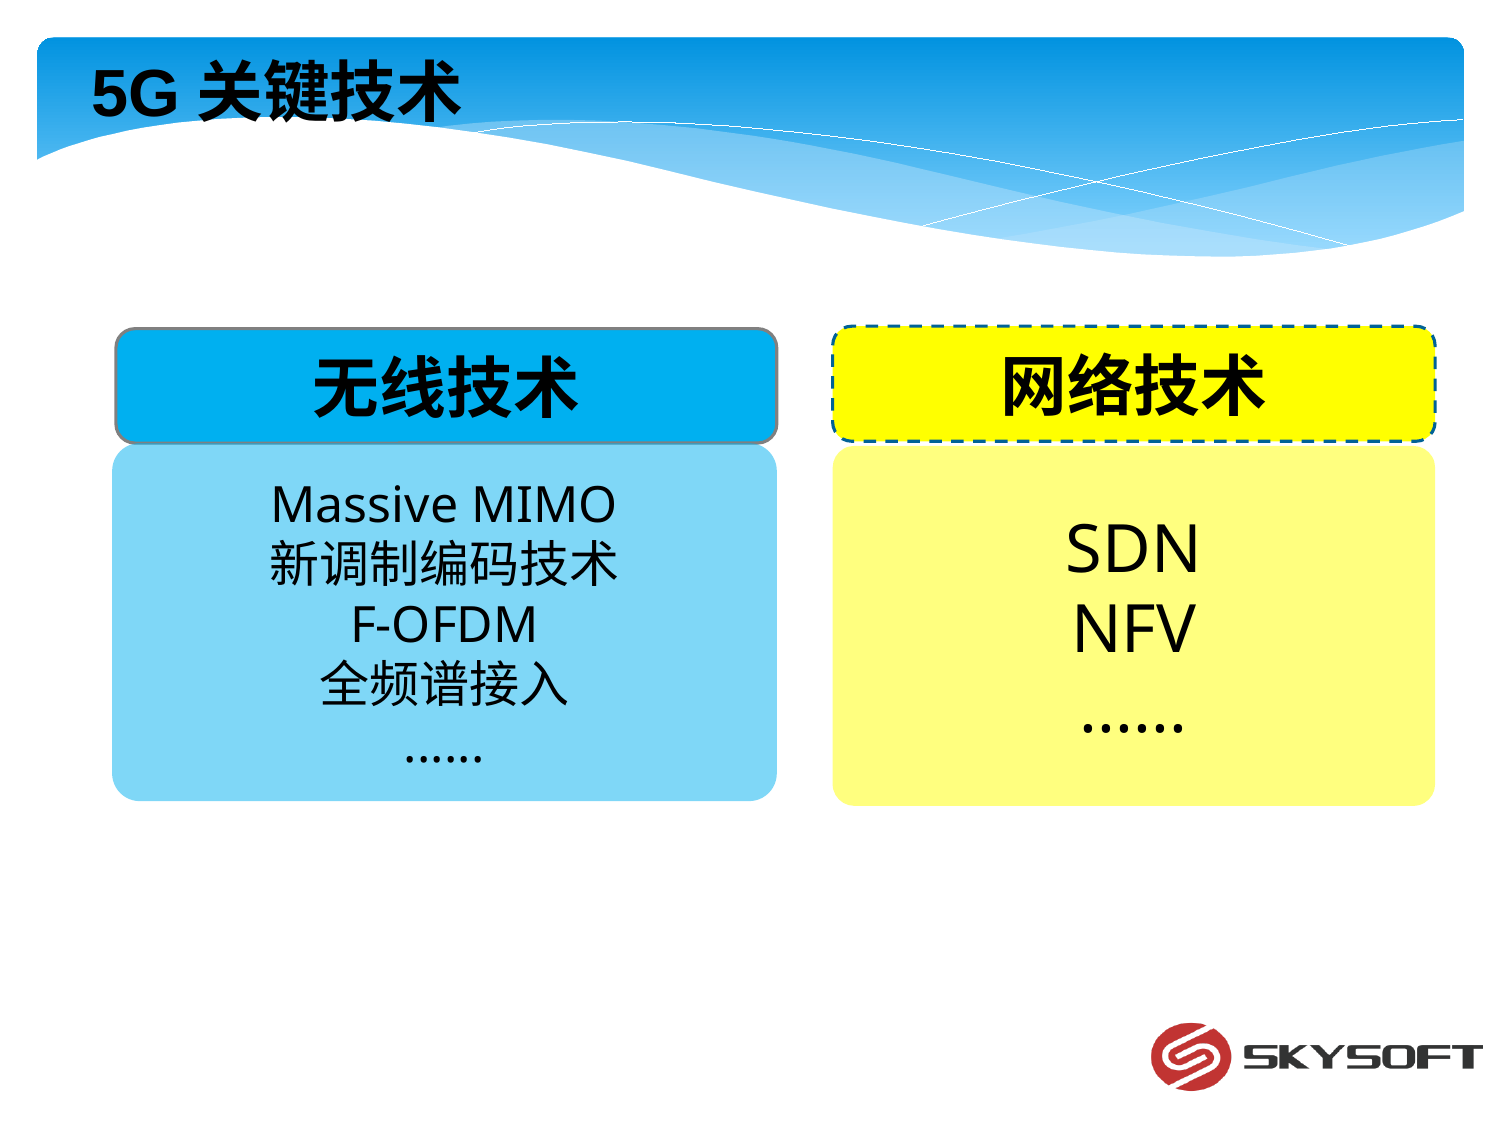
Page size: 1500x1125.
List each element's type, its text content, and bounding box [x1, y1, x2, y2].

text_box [832, 326, 1436, 807]
picture [1145, 1021, 1483, 1092]
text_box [111, 328, 778, 802]
text_box 5G关键技术 [76, 42, 1366, 138]
